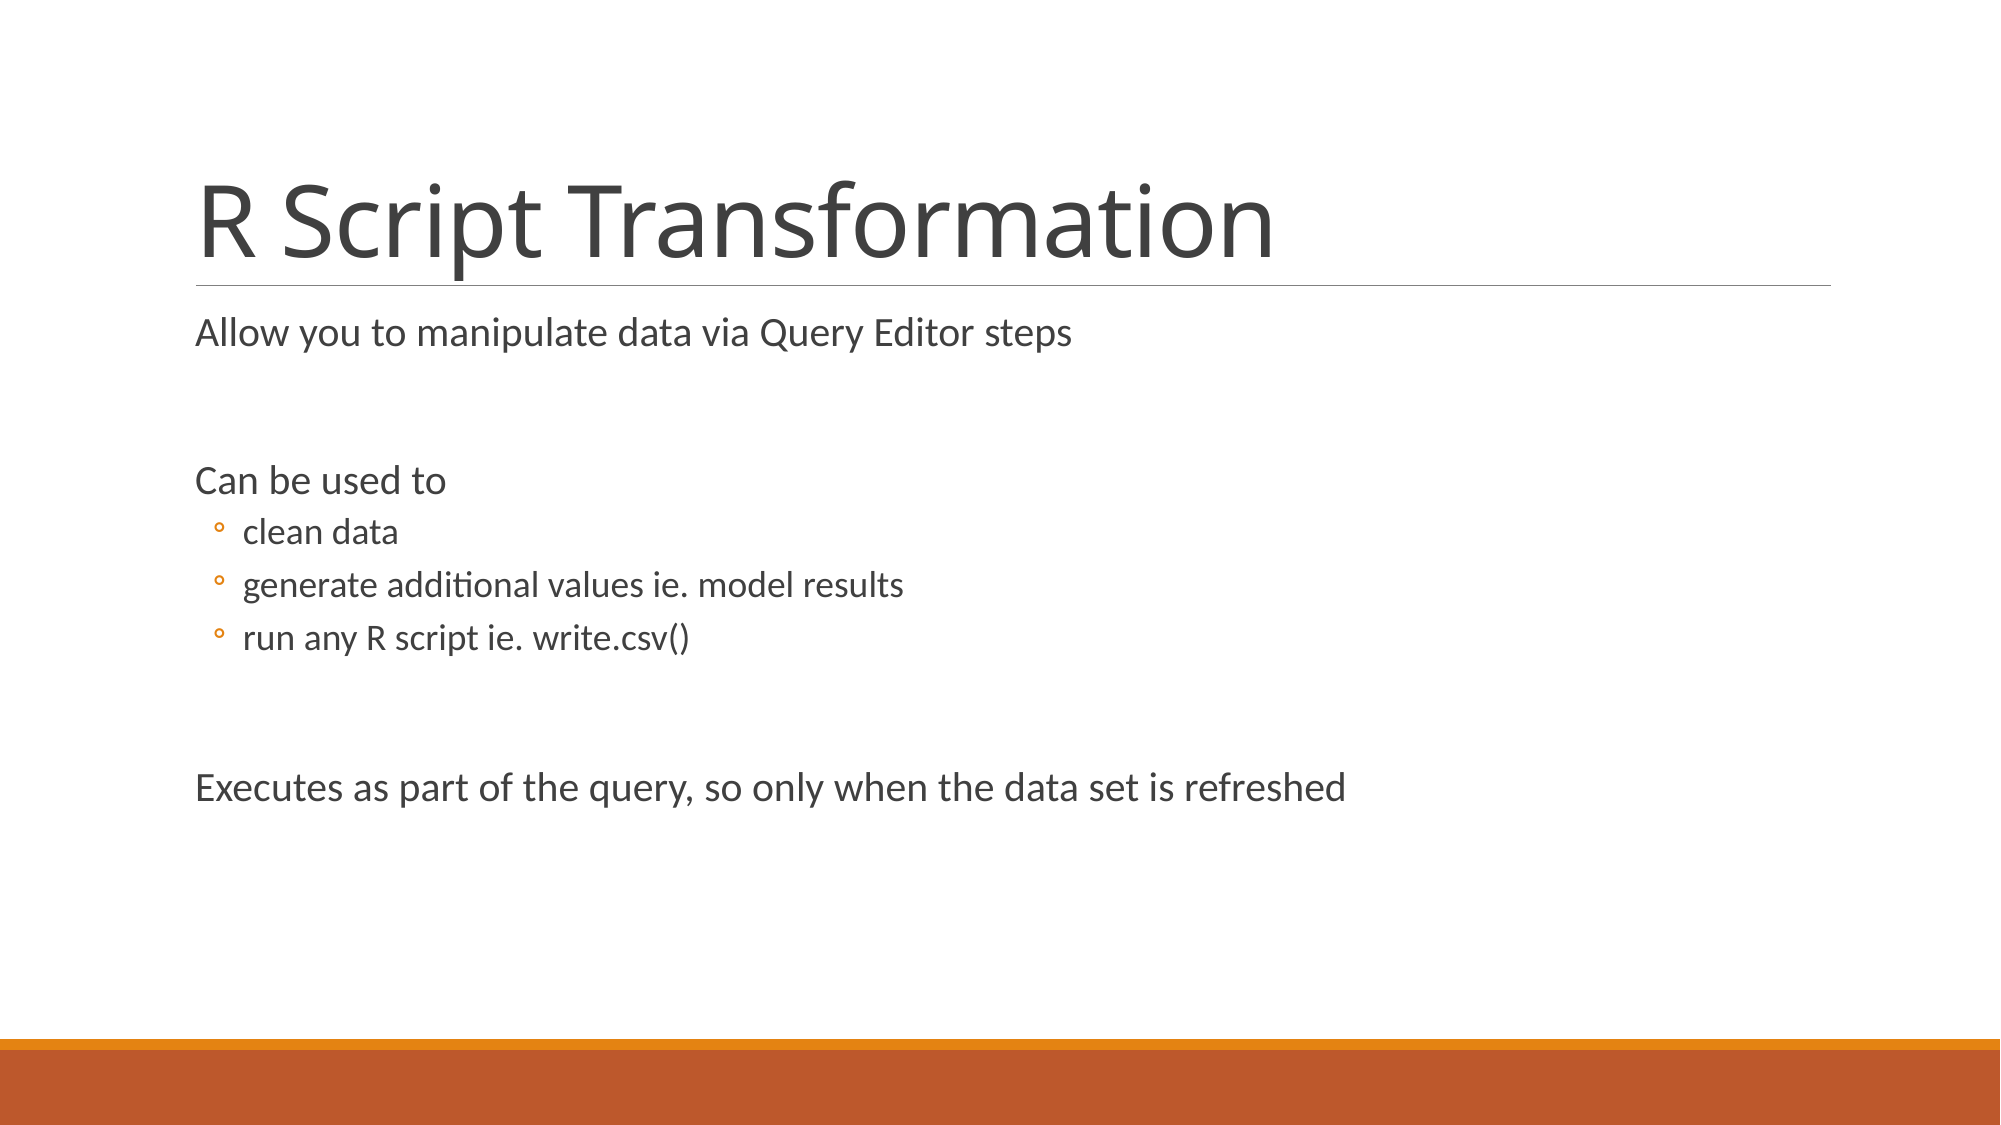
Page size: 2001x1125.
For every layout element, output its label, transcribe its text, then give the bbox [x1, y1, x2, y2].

title R Script Transformation [180, 47, 1830, 285]
list Allow you to manipulate data via Query Editor steps Can be used to clean data generate additional values ie. model results run any R script ie. write.csv() Executes as part of the query, so only when the data set is refreshed [180, 302, 1830, 963]
